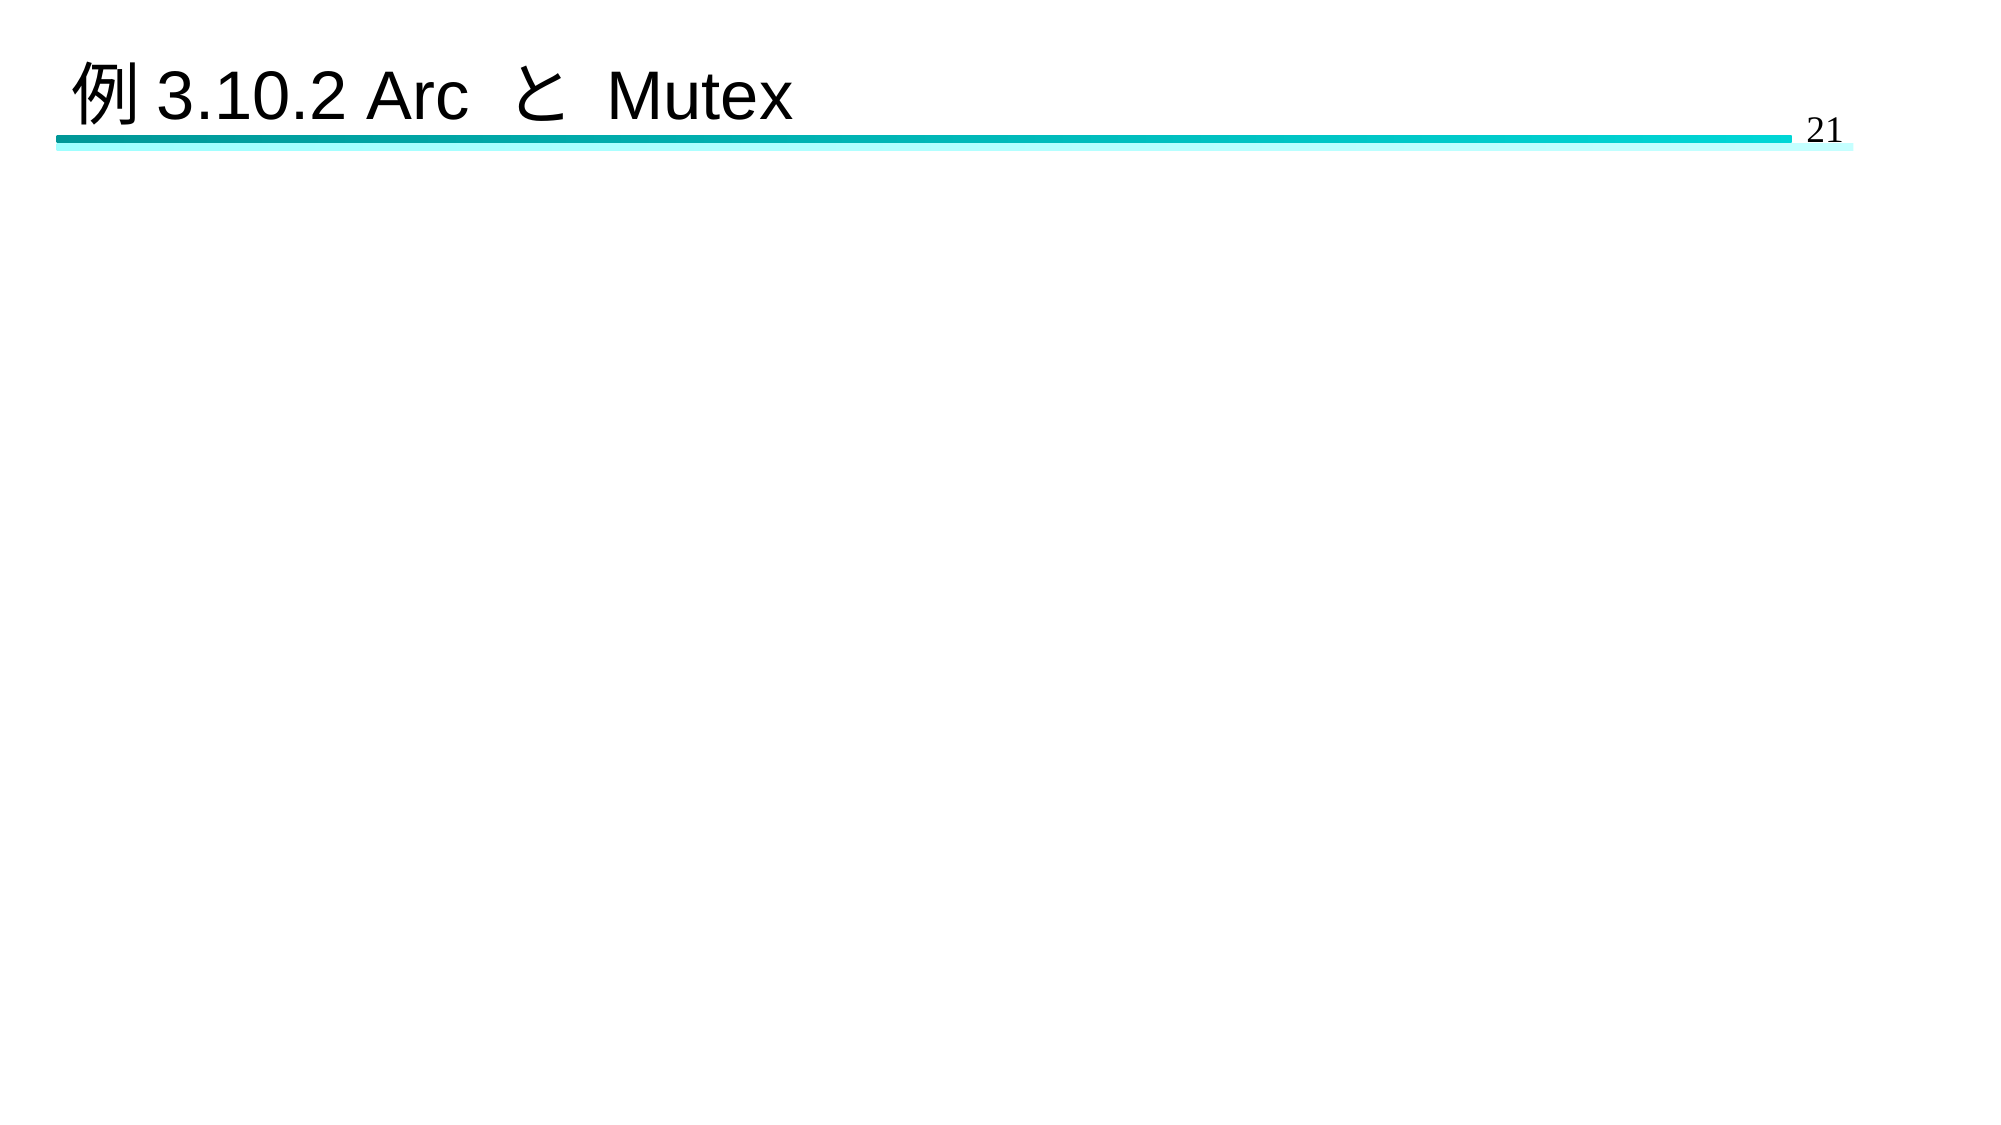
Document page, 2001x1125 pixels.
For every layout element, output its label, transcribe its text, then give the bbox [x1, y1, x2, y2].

title 例3.10.2 Arc と Mutex [56, 22, 1944, 173]
